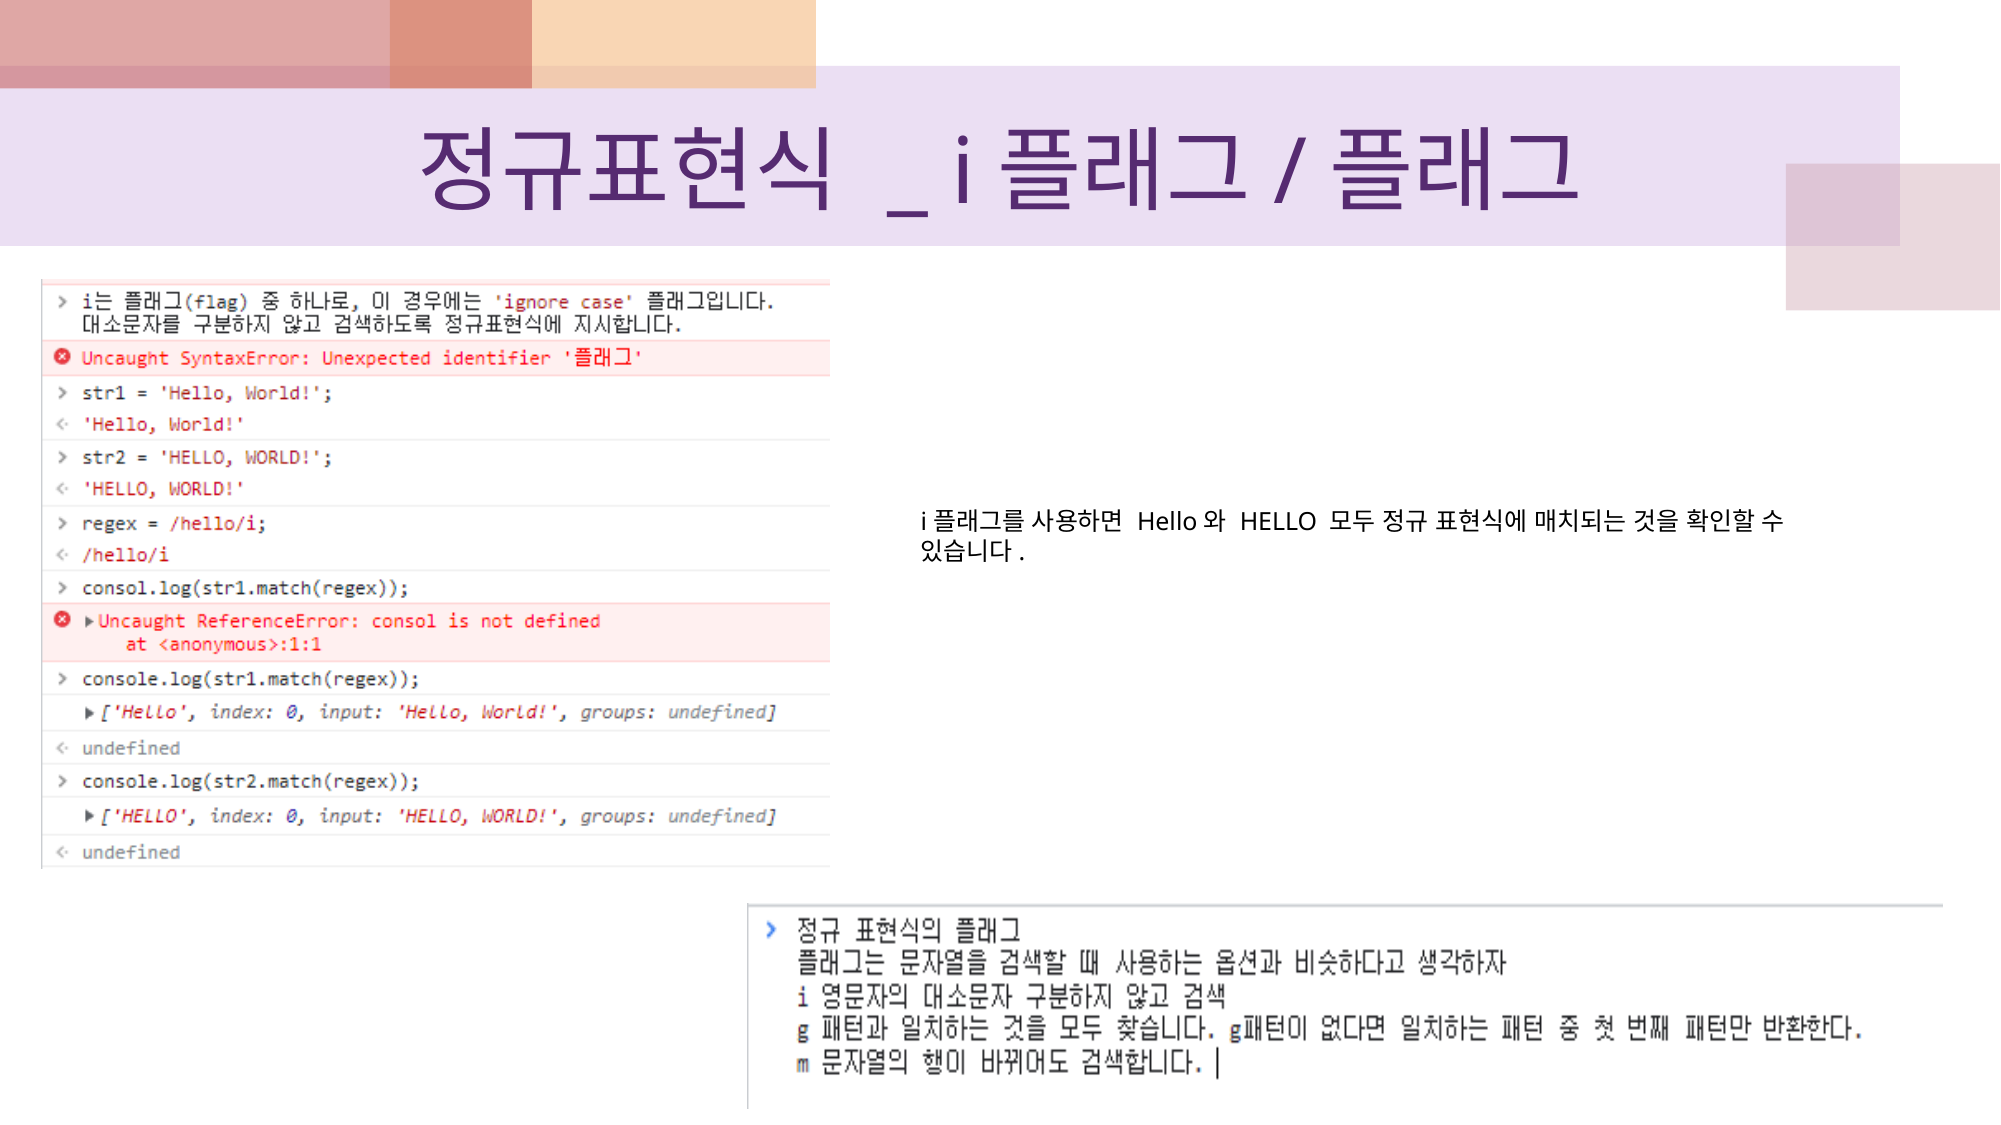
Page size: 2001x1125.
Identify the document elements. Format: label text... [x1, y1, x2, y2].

title 정규표현식 _ i플래그/플래그 [99, 88, 1900, 246]
picture [41, 278, 830, 869]
text_box i플래그를 사용하면 Hello와 HELLO 모두 정규 표현식에 매치되는 것을 확인할 수 있습니다. [905, 498, 1864, 573]
picture [747, 903, 1943, 1109]
